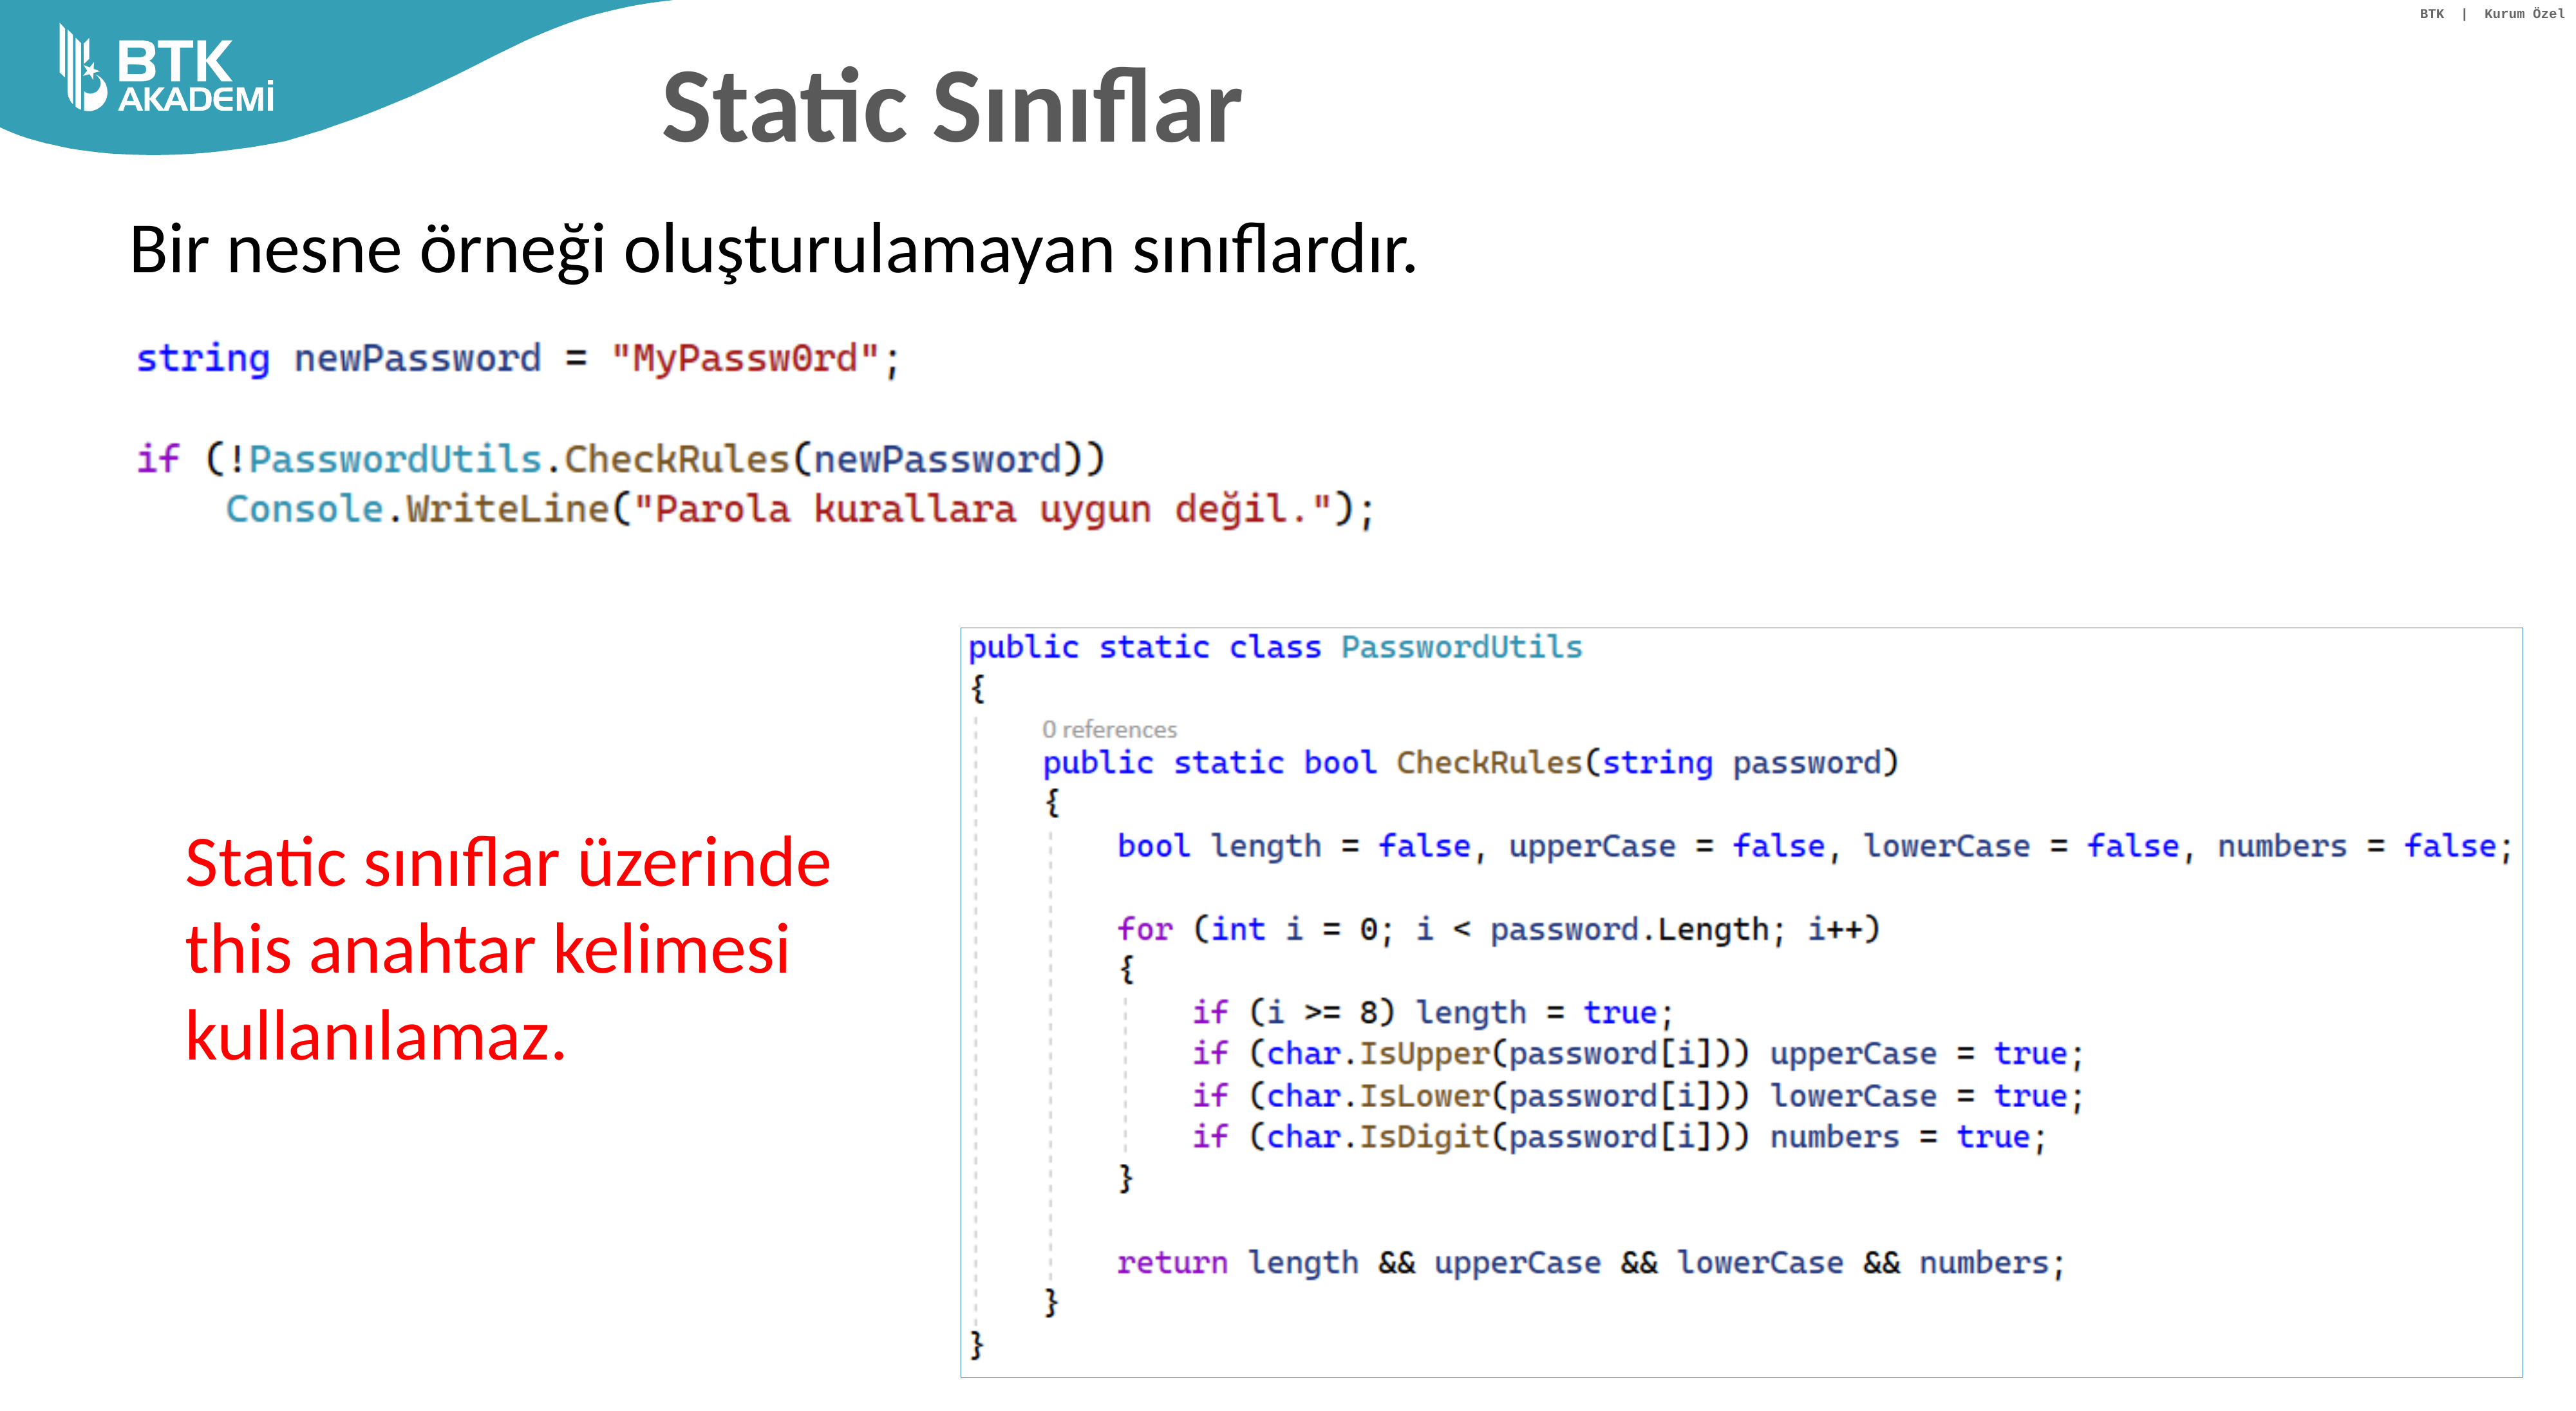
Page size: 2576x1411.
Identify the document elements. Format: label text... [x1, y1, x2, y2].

text_box Static sınıflar üzerinde this anahtar kelimesi kullanılamaz. [175, 808, 894, 1079]
picture [127, 328, 1382, 564]
text_box Bir nesne örneği oluşturulamayan sınıflardır. [119, 195, 2495, 292]
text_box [0, 0, 673, 155]
title Static Sınıflar [642, 33, 2541, 175]
picture [961, 628, 2523, 1378]
